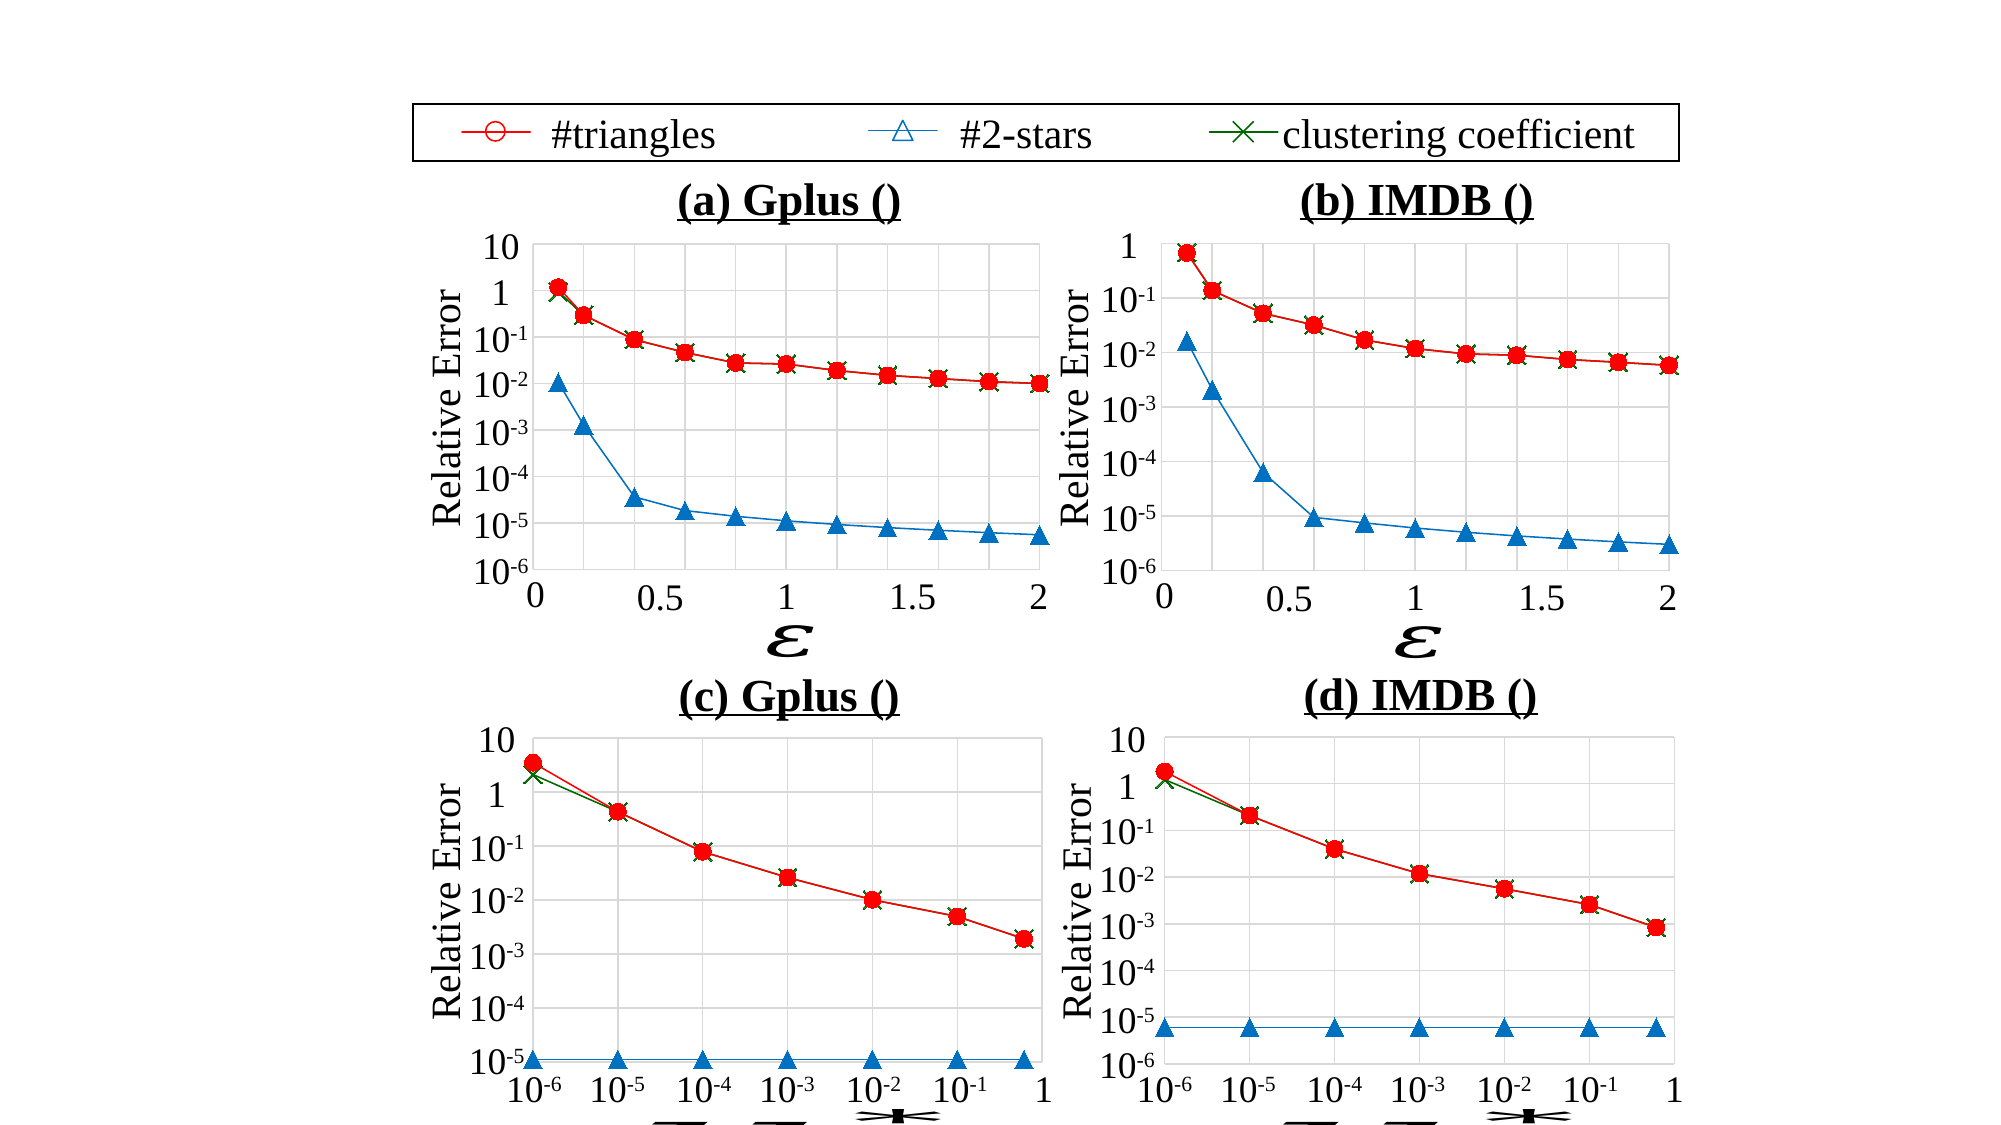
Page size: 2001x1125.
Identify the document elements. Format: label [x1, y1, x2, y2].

text_box [1492, 582, 1592, 626]
text_box [736, 586, 837, 625]
text_box [411, 708, 1010, 1118]
text_box [1239, 582, 1340, 626]
chart [514, 227, 1056, 586]
text_box [1057, 708, 1641, 1118]
text_box [1365, 582, 1466, 626]
chart [1141, 226, 1685, 582]
text_box [862, 586, 963, 625]
chart [1147, 720, 1689, 1079]
text_box [1650, 1057, 1696, 1118]
text_box [1019, 1057, 1065, 1118]
text_box [412, 99, 1680, 165]
chart [515, 719, 1057, 1078]
text_box [988, 213, 1207, 625]
text_box [411, 214, 578, 623]
text_box [610, 586, 710, 625]
text_box [1618, 565, 1718, 626]
